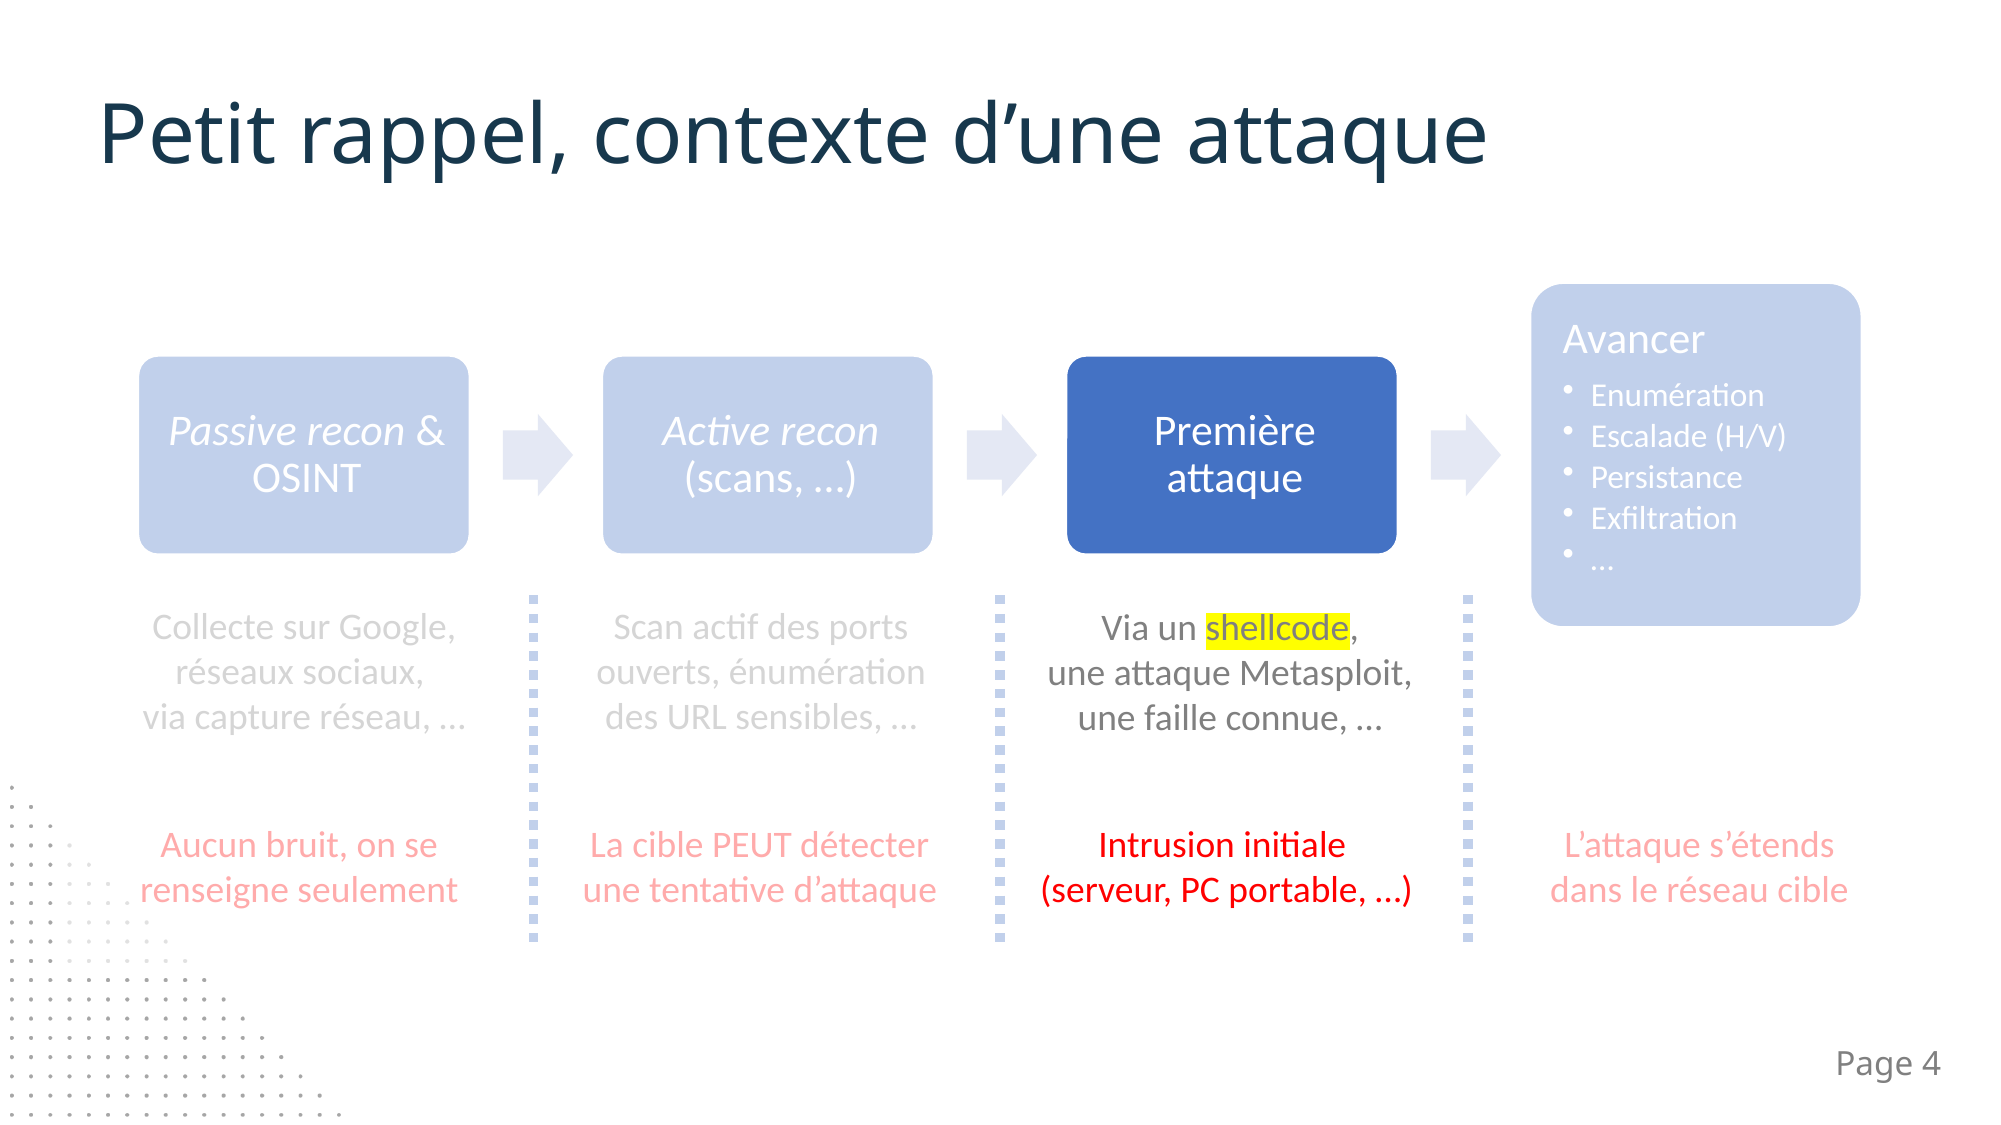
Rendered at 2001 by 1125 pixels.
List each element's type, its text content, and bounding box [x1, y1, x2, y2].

picture [9, 785, 341, 1117]
title Petit rappel, contexte d’une attaque [82, 62, 1783, 203]
text_box [53, 276, 1041, 973]
text_box Intrusion initiale (serveur, PC portable, …) [1041, 812, 1422, 918]
text_box [1422, 273, 1932, 970]
text_box Page 4 [1727, 1034, 1956, 1125]
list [137, 240, 1863, 670]
text_box Via un shellcode, une attaque Metasploit, une faille connue, … [1041, 670, 1422, 746]
